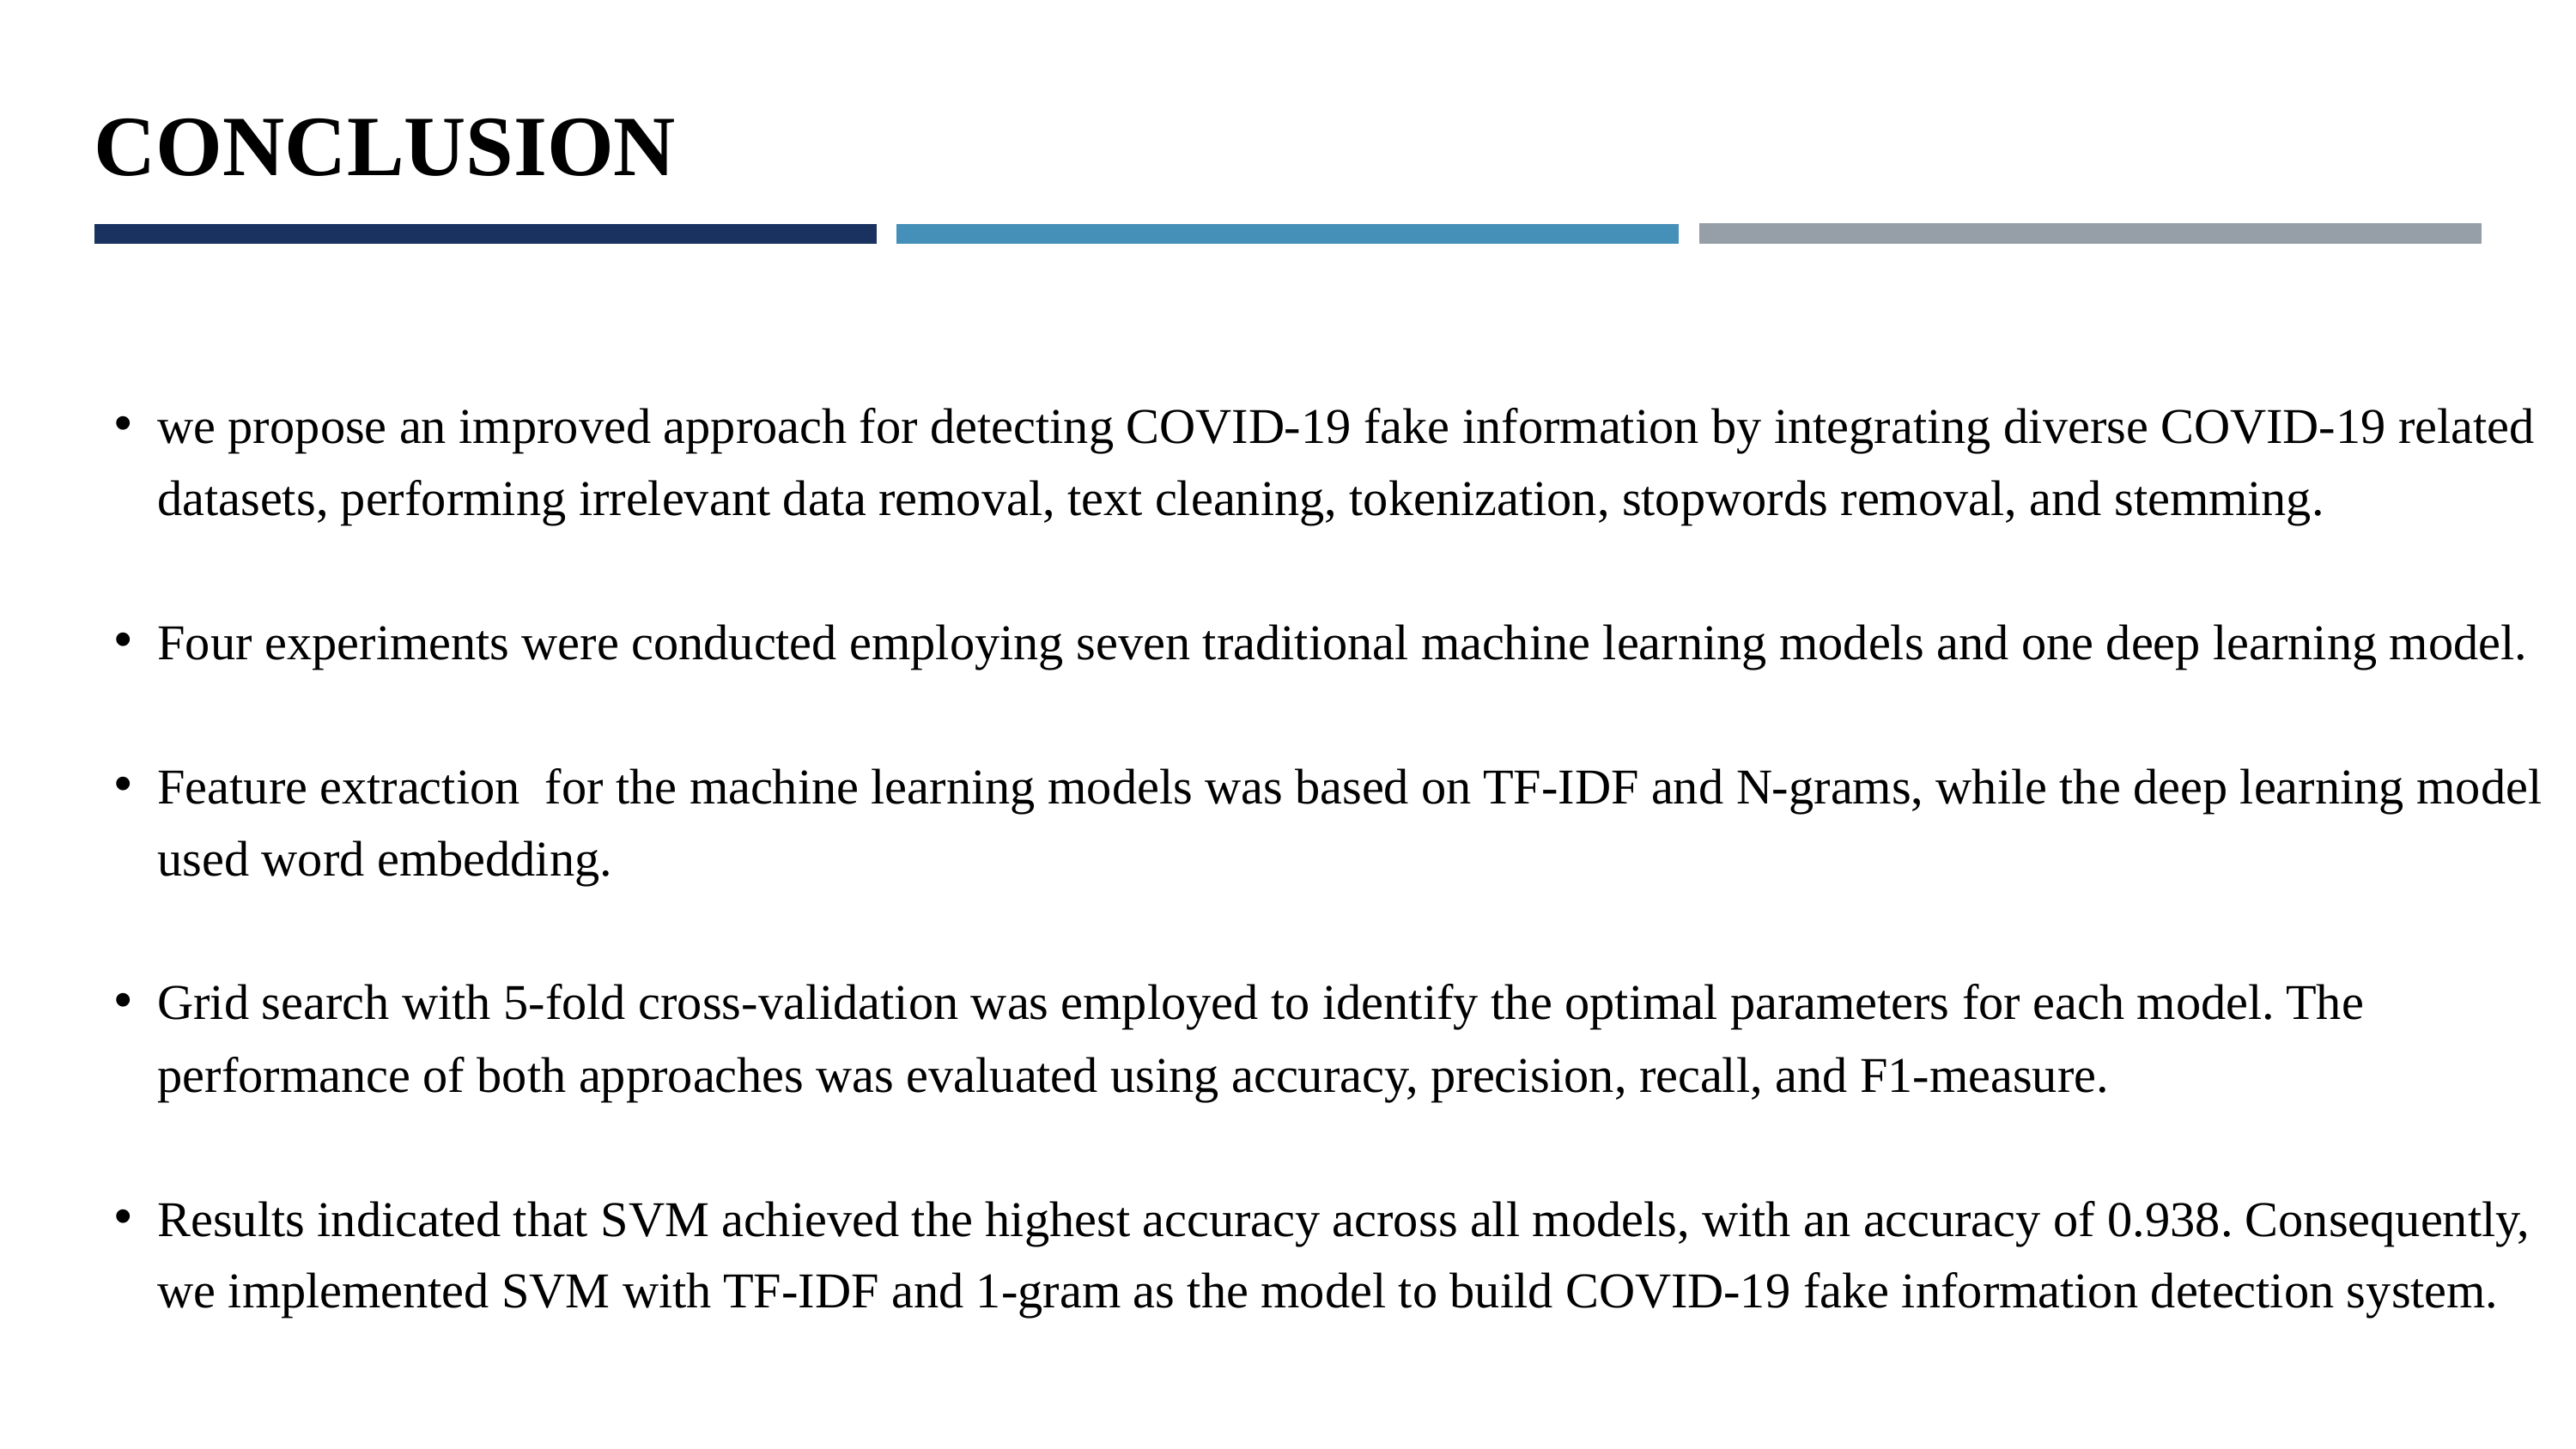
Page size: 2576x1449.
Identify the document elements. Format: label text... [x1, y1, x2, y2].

text_box [1698, 223, 2482, 245]
text_box CONCLUSION [94, 69, 2482, 193]
text_box we propose an improved approach for detecting COVID-19 fake information by integrating diverse COVID-19 related datasets, performing irrelevant data removal, text cleaning, tokenization, stopwords removal, and stemming. Four experiments were conducted employing seven traditional machine learning models and one deep learning model. Feature extraction for the machine learning models was based on TF-IDF and N-grams, while the deep learning model used word embedding. Grid search with 5-fold cross-validation was employed to identify the optimal parameters for each model. The performance of both approaches was evaluated using accuracy, precision, recall, and F1-measure. Results indicated that SVM achieved the highest accuracy across all models, with an accuracy of 0.938. Consequently, we implemented SVM with TF-IDF and 1-gram as the model to build COVID-19 fake information detection system. [72, 380, 2576, 1319]
text_box [896, 224, 1679, 244]
text_box [94, 224, 878, 245]
